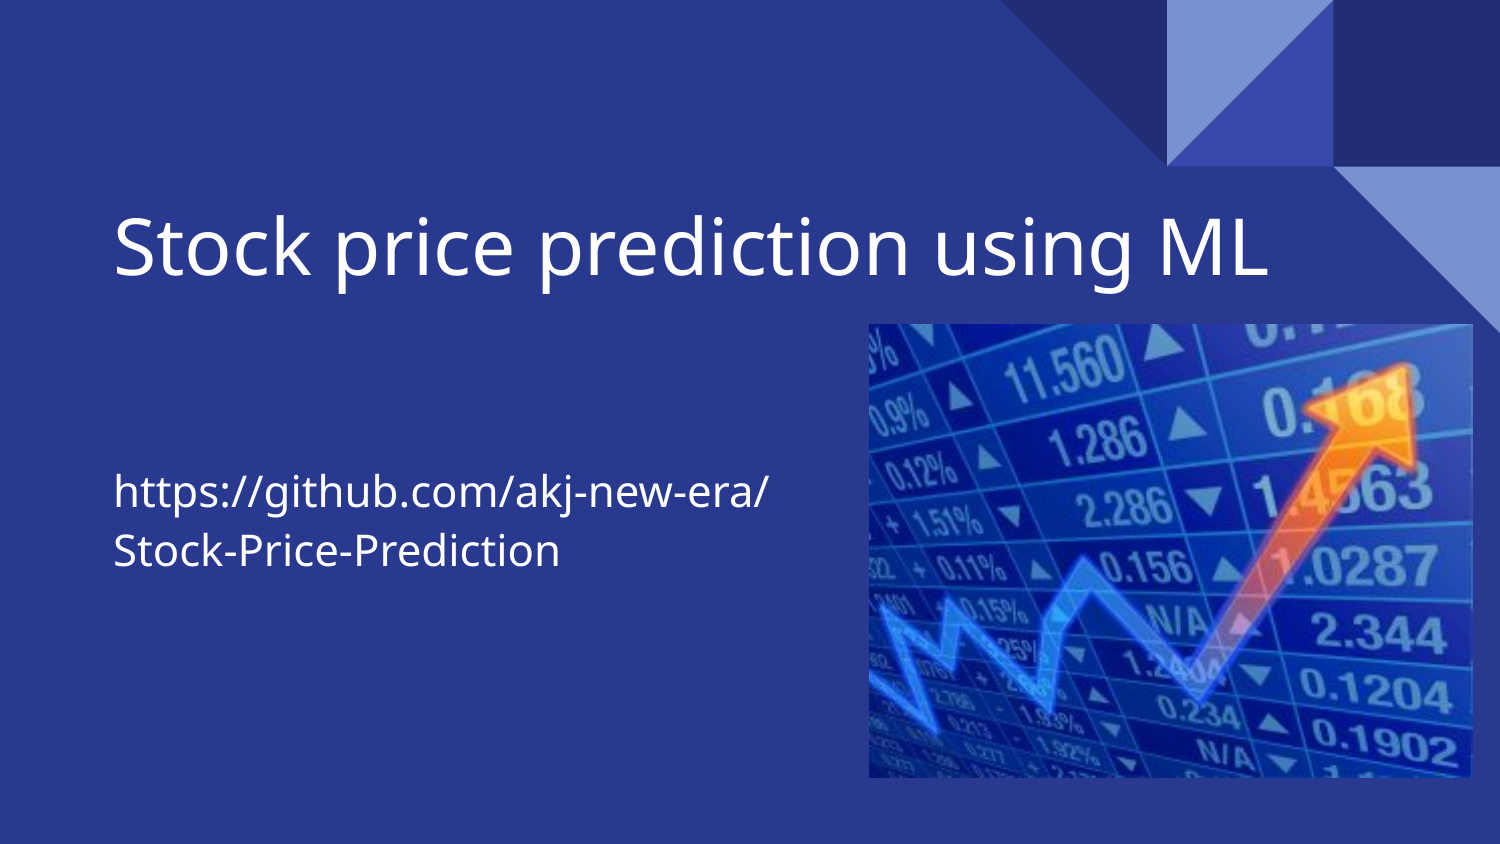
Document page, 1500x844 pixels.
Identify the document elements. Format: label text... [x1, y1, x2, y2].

title Stock price prediction using ML [98, 175, 1447, 314]
subtitle https://github.com/akj-new-era/Stock-Price-Prediction [98, 445, 863, 602]
picture [869, 324, 1473, 778]
